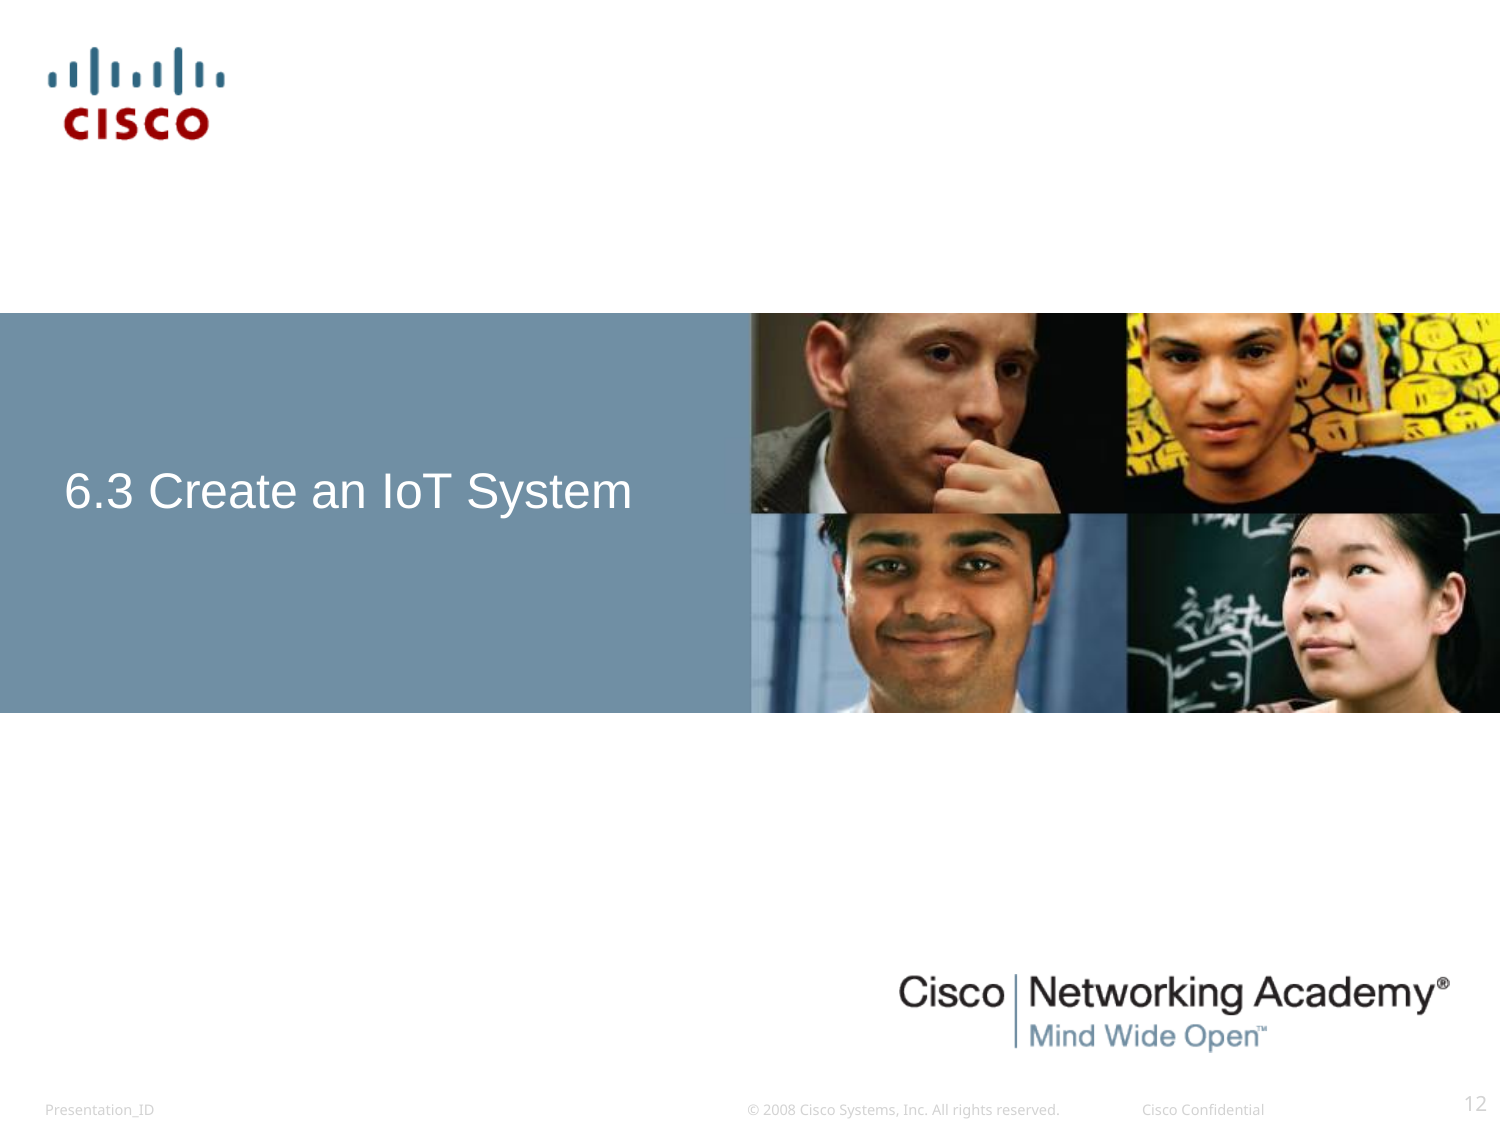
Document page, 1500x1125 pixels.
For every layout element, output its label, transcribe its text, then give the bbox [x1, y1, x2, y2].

picture [0, 313, 1500, 713]
picture [899, 974, 1450, 1053]
title 6.3 Create an IoT System [51, 371, 684, 615]
picture [40, 19, 233, 168]
